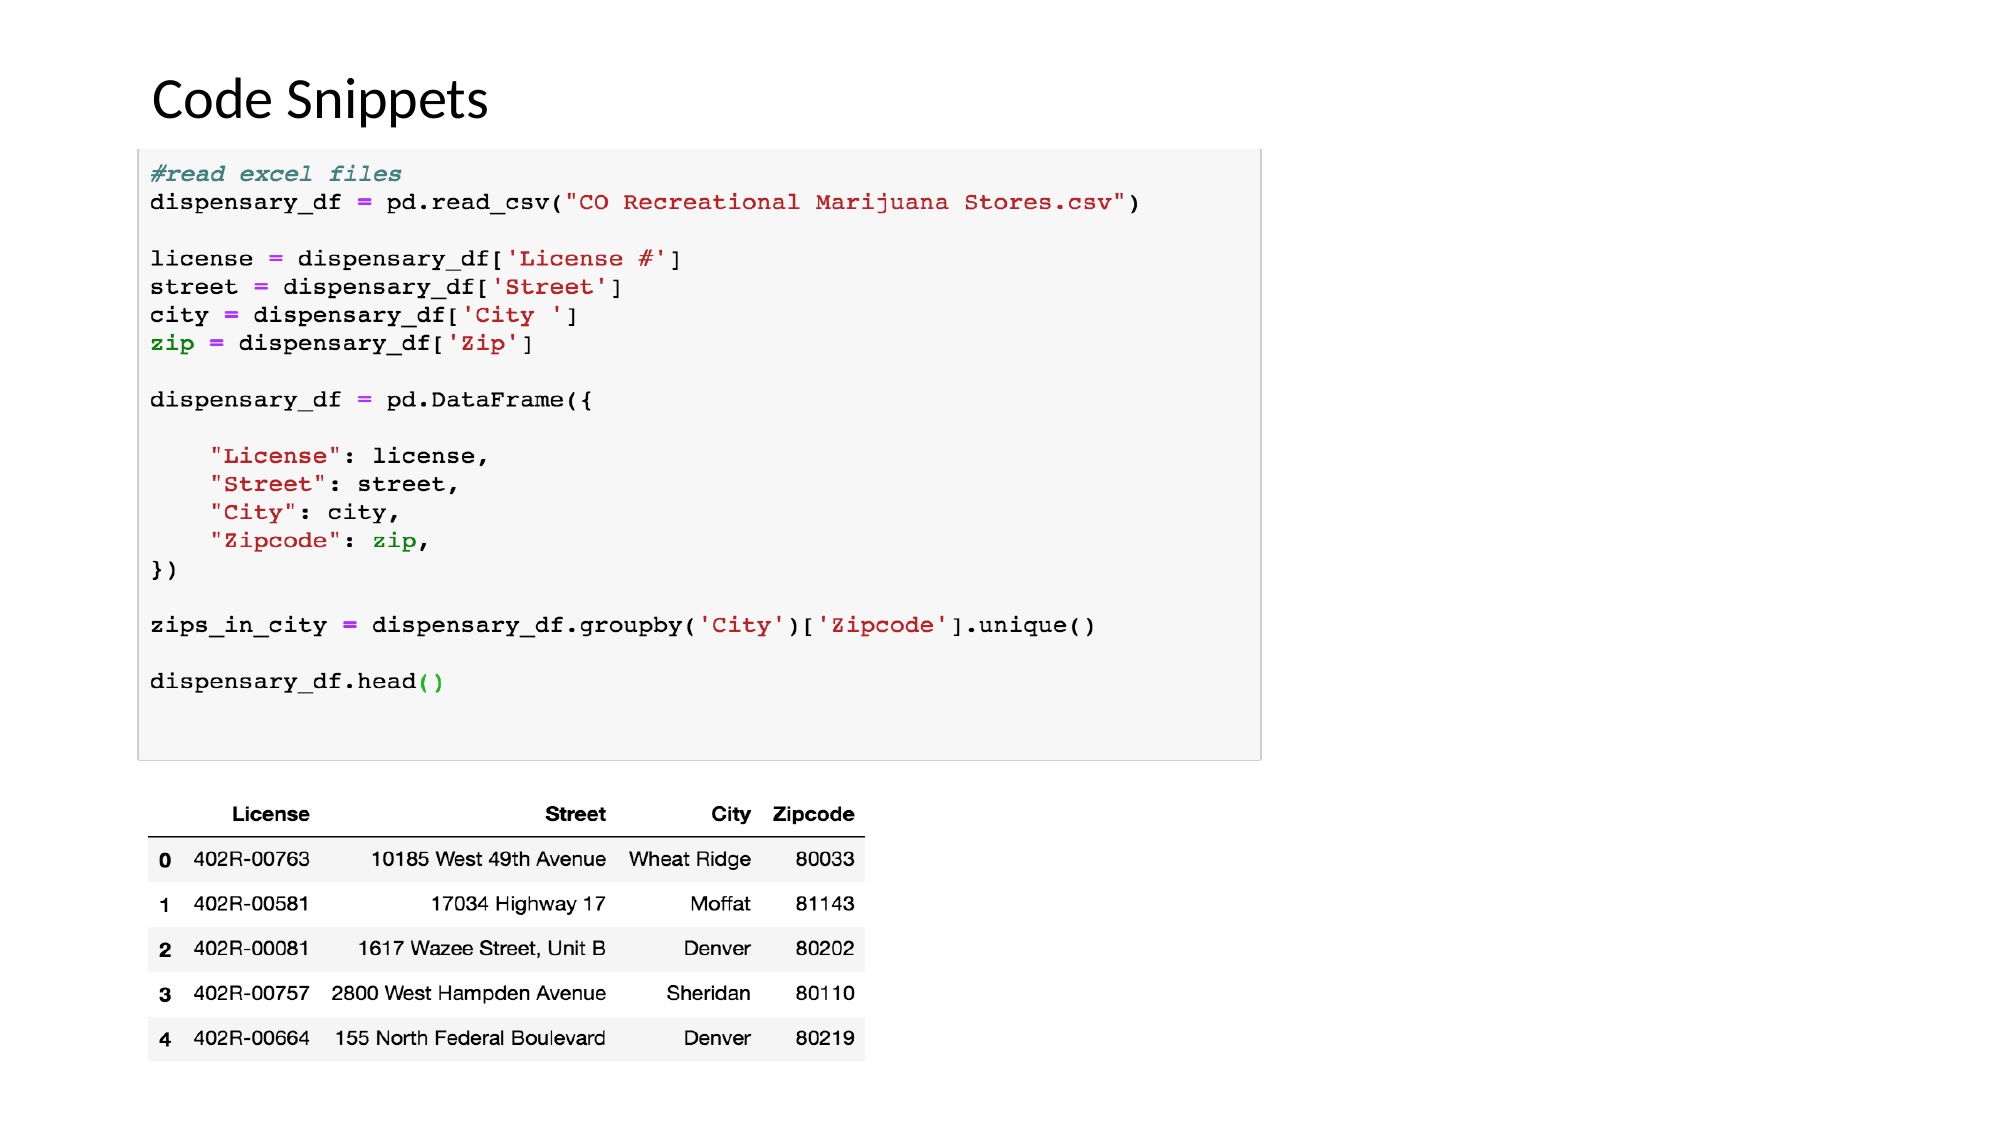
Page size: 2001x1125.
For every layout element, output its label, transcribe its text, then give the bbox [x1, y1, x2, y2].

list Code Snippets [137, 60, 1863, 1014]
picture [137, 149, 1263, 1066]
